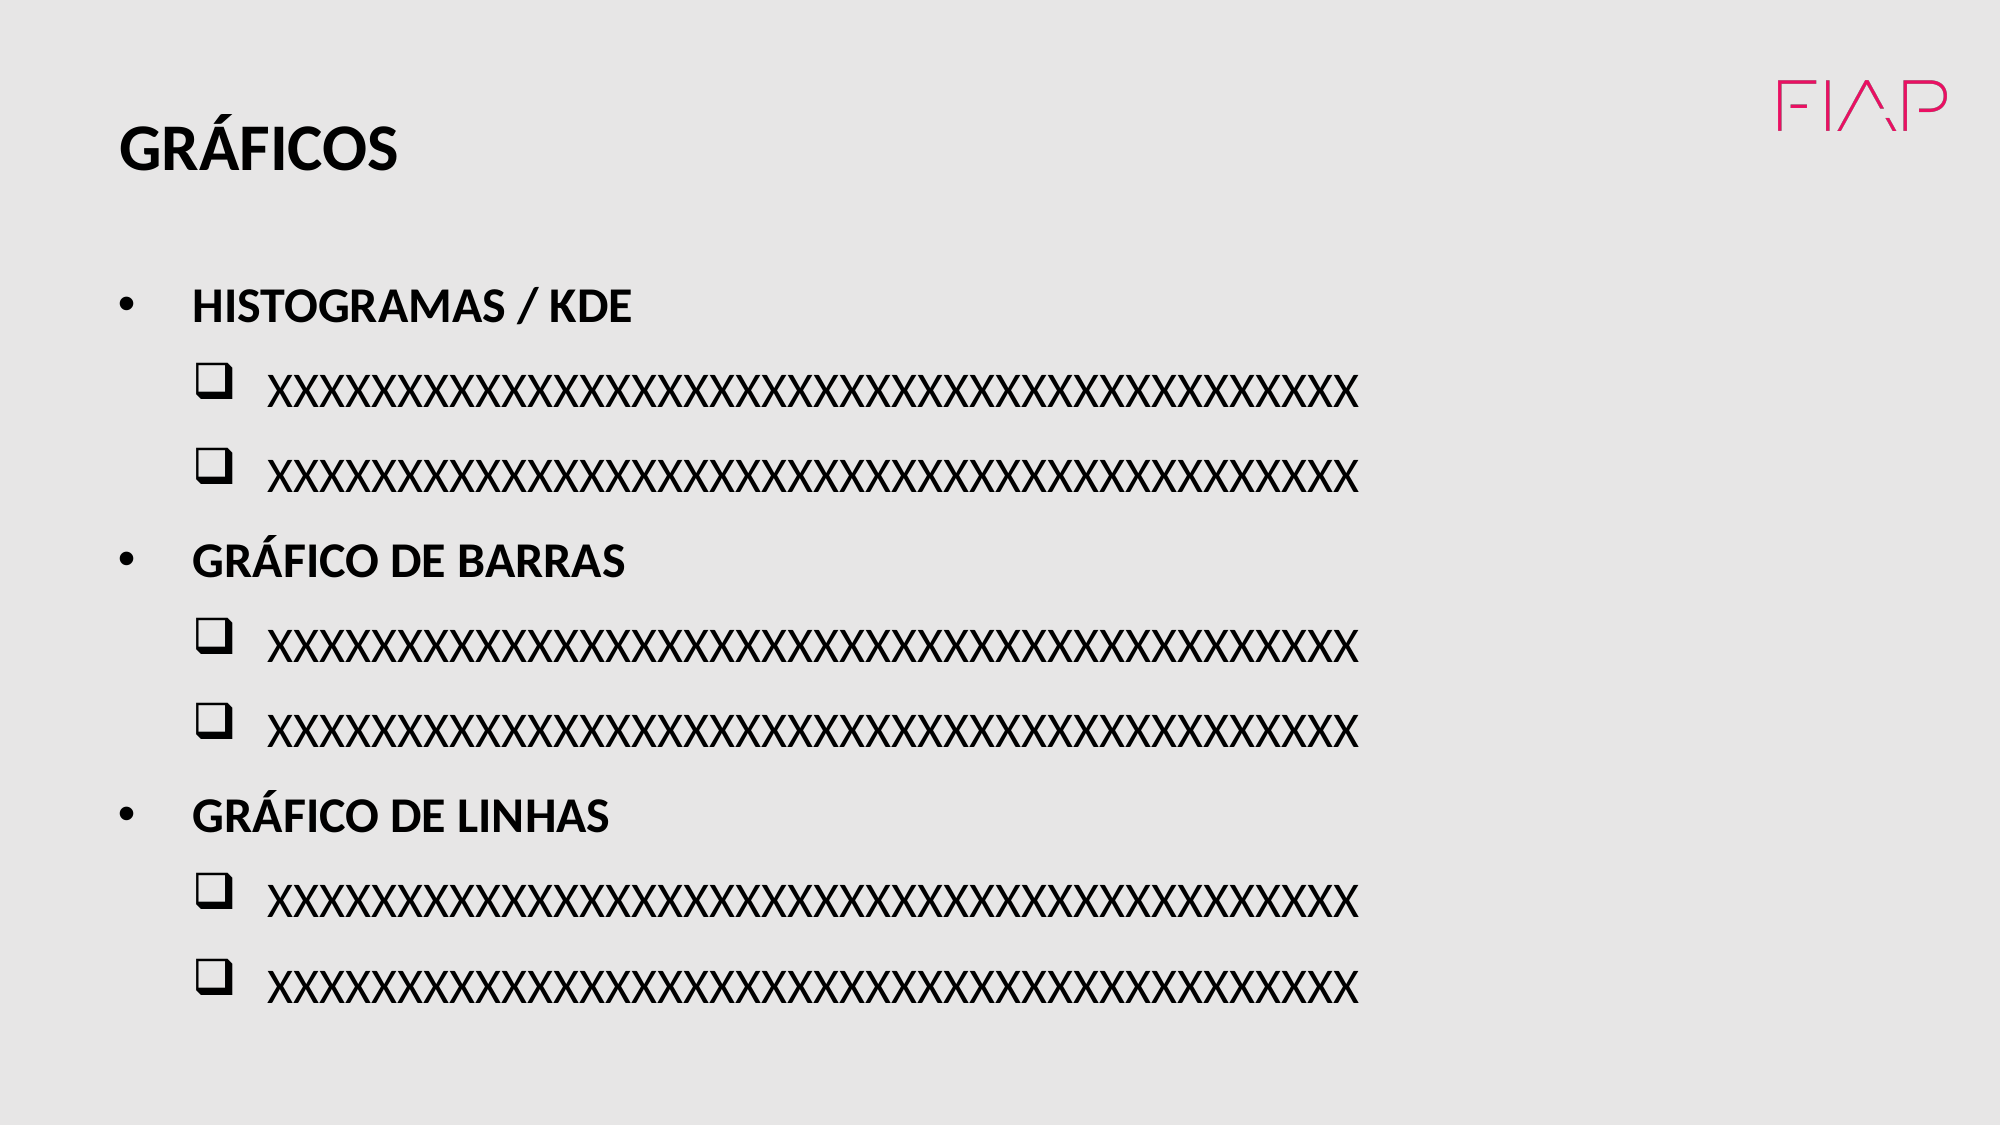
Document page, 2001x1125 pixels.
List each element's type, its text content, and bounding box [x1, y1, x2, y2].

text_box HISTOGRAMAS / KDE XXXXXXXXXXXXXXXXXXXXXXXXXXXXXXXXXXXXXXXXXX XXXXXXXXXXXXXXXXXXXXXXXXXXXXXXXXXXXXXXXXXX GRÁFICO DE BARRAS XXXXXXXXXXXXXXXXXXXXXXXXXXXXXXXXXXXXXXXXXX XXXXXXXXXXXXXXXXXXXXXXXXXXXXXXXXXXXXXXXXXX GRÁFICO DE LINHAS XXXXXXXXXXXXXXXXXXXXXXXXXXXXXXXXXXXXXXXXXX XXXXXXXXXXXXXXXXXXXXXXXXXXXXXXXXXXXXXXXXXX [103, 265, 1754, 1021]
text_box GRÁFICOS [104, 96, 415, 192]
picture [1778, 80, 1947, 131]
